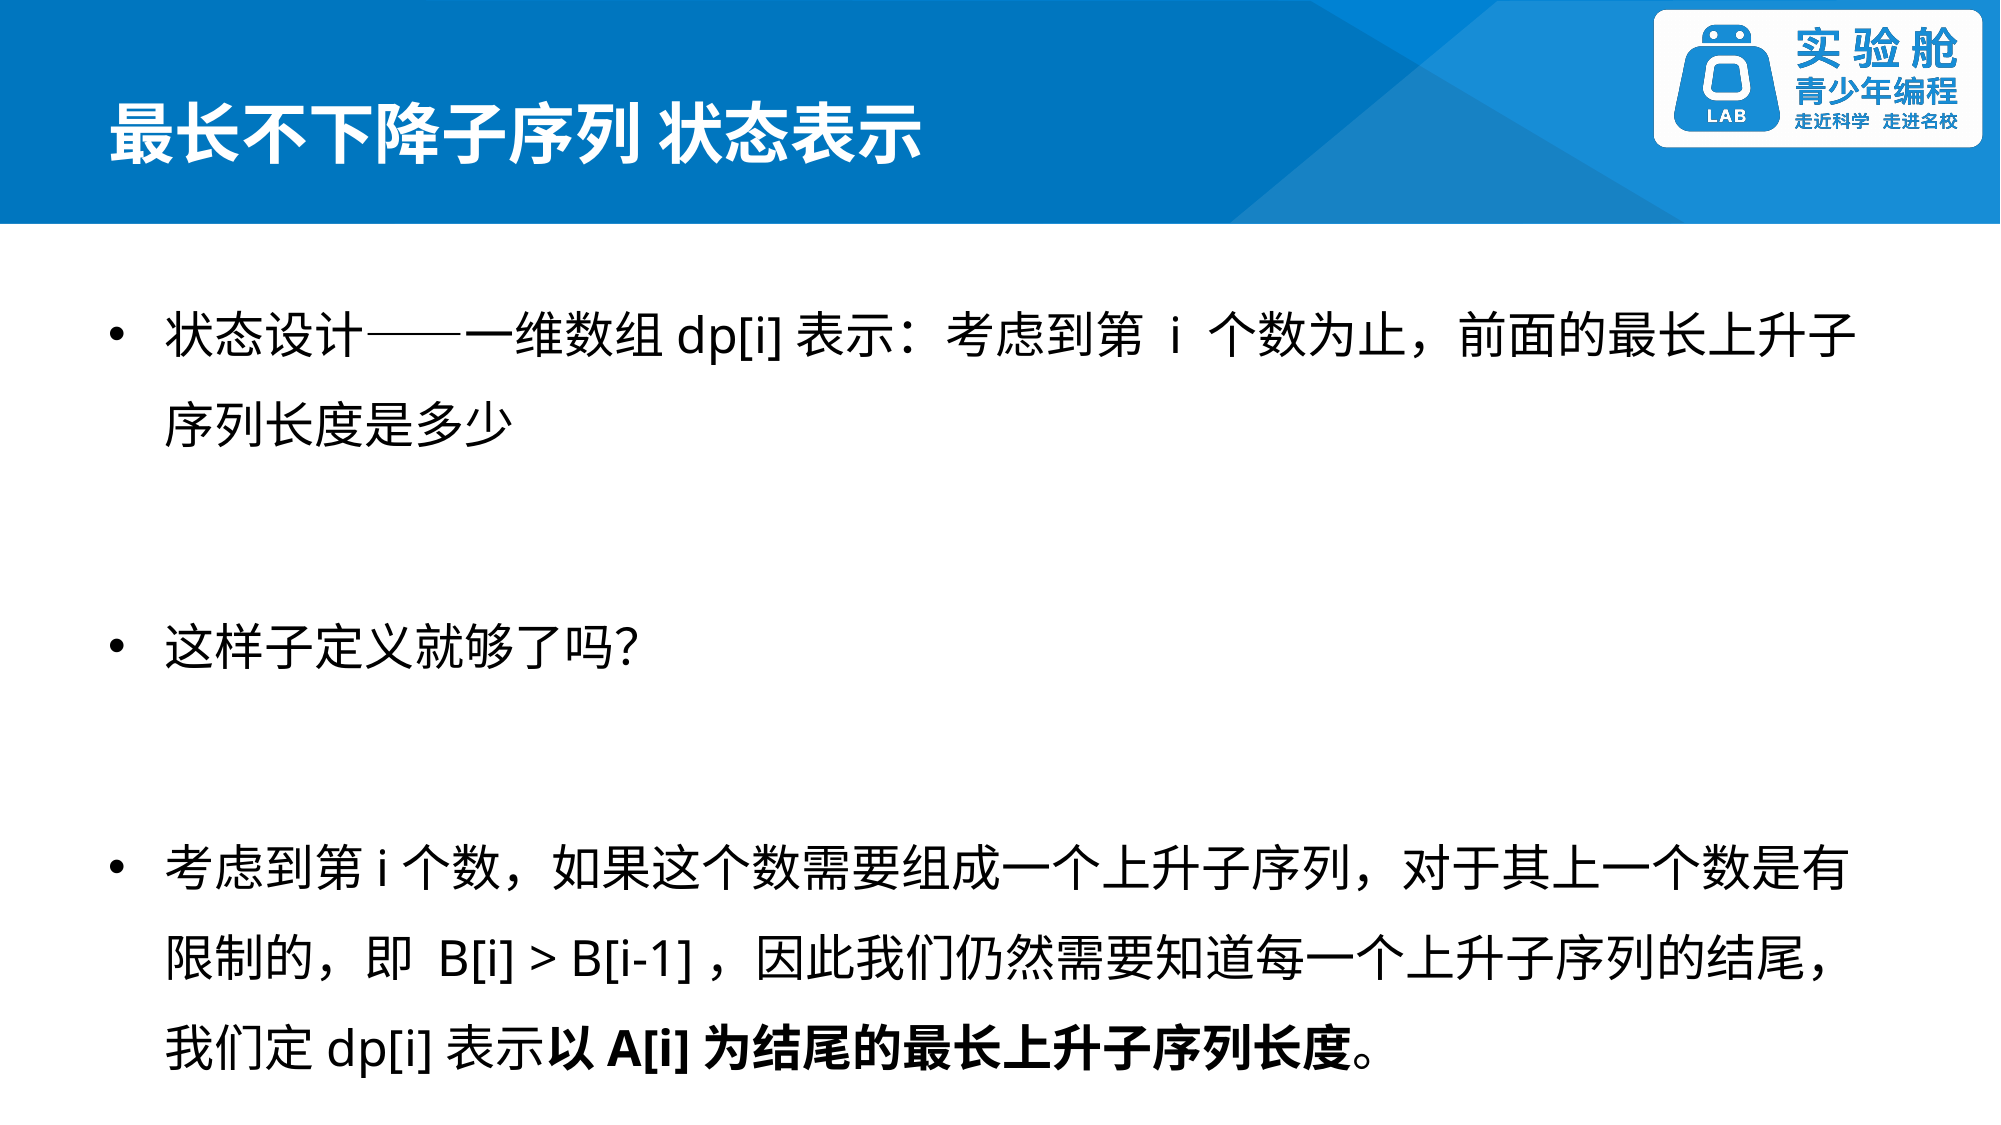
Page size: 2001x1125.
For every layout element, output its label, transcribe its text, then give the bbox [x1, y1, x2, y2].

list 状态设计——一维数组dp[i]表示：考虑到第 i 个数为止，前面的最长上升子序列长度是多少 这样子定义就够了吗？ 考虑到第i个数，如果这个数需要组成一个上升子序列，对于其上一个数是有限制的，即 B[i] > B[i-1]，因此我们仍然需要知道每一个上升子序列的结尾，我们定dp[i]表示以A[i]为结尾的最长上升子序列长度。 [93, 265, 1904, 1031]
list 最长不下降子序列 状态表示 [93, 93, 1547, 186]
picture [1638, 0, 2000, 160]
